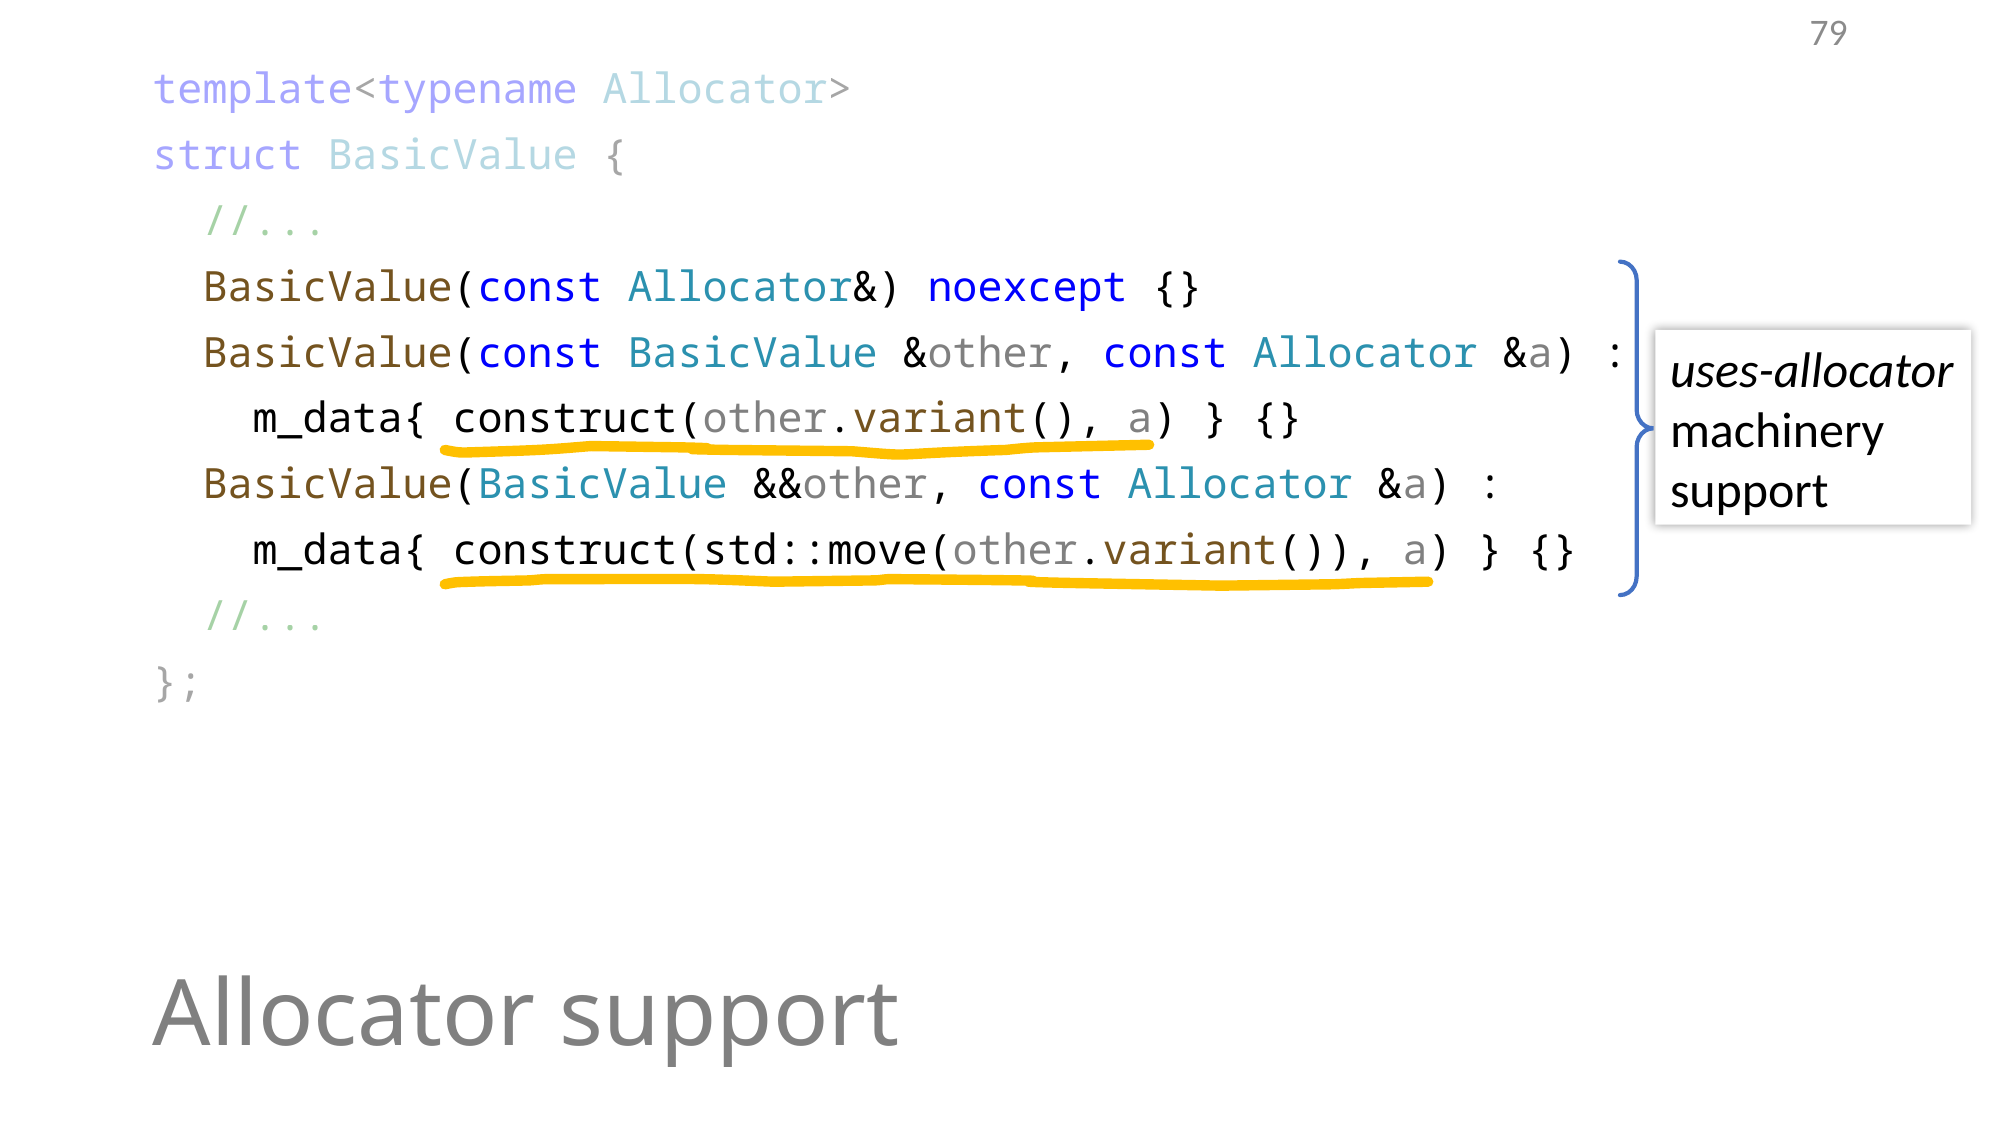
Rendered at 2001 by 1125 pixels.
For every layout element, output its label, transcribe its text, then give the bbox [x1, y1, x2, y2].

title Allocator support [137, 908, 1863, 1125]
text_box [443, 577, 1430, 587]
list template<typename Allocator> struct BasicValue { //... BasicValue(const Allocator&) noexcept {} BasicValue(const BasicValue &other, const Allocator &a) : m_data{ construct(other.variant(), a) } {} BasicValue(BasicValue &&other, const Allocator &a) : m_data{ construct(std::move(other.variant()), a) } {} //... }; [137, 59, 1863, 908]
text_box uses-allocator machinery support [1655, 329, 1972, 525]
slide_number 78 [1412, 0, 1863, 60]
text_box [1619, 261, 1654, 596]
text_box [443, 443, 1151, 456]
